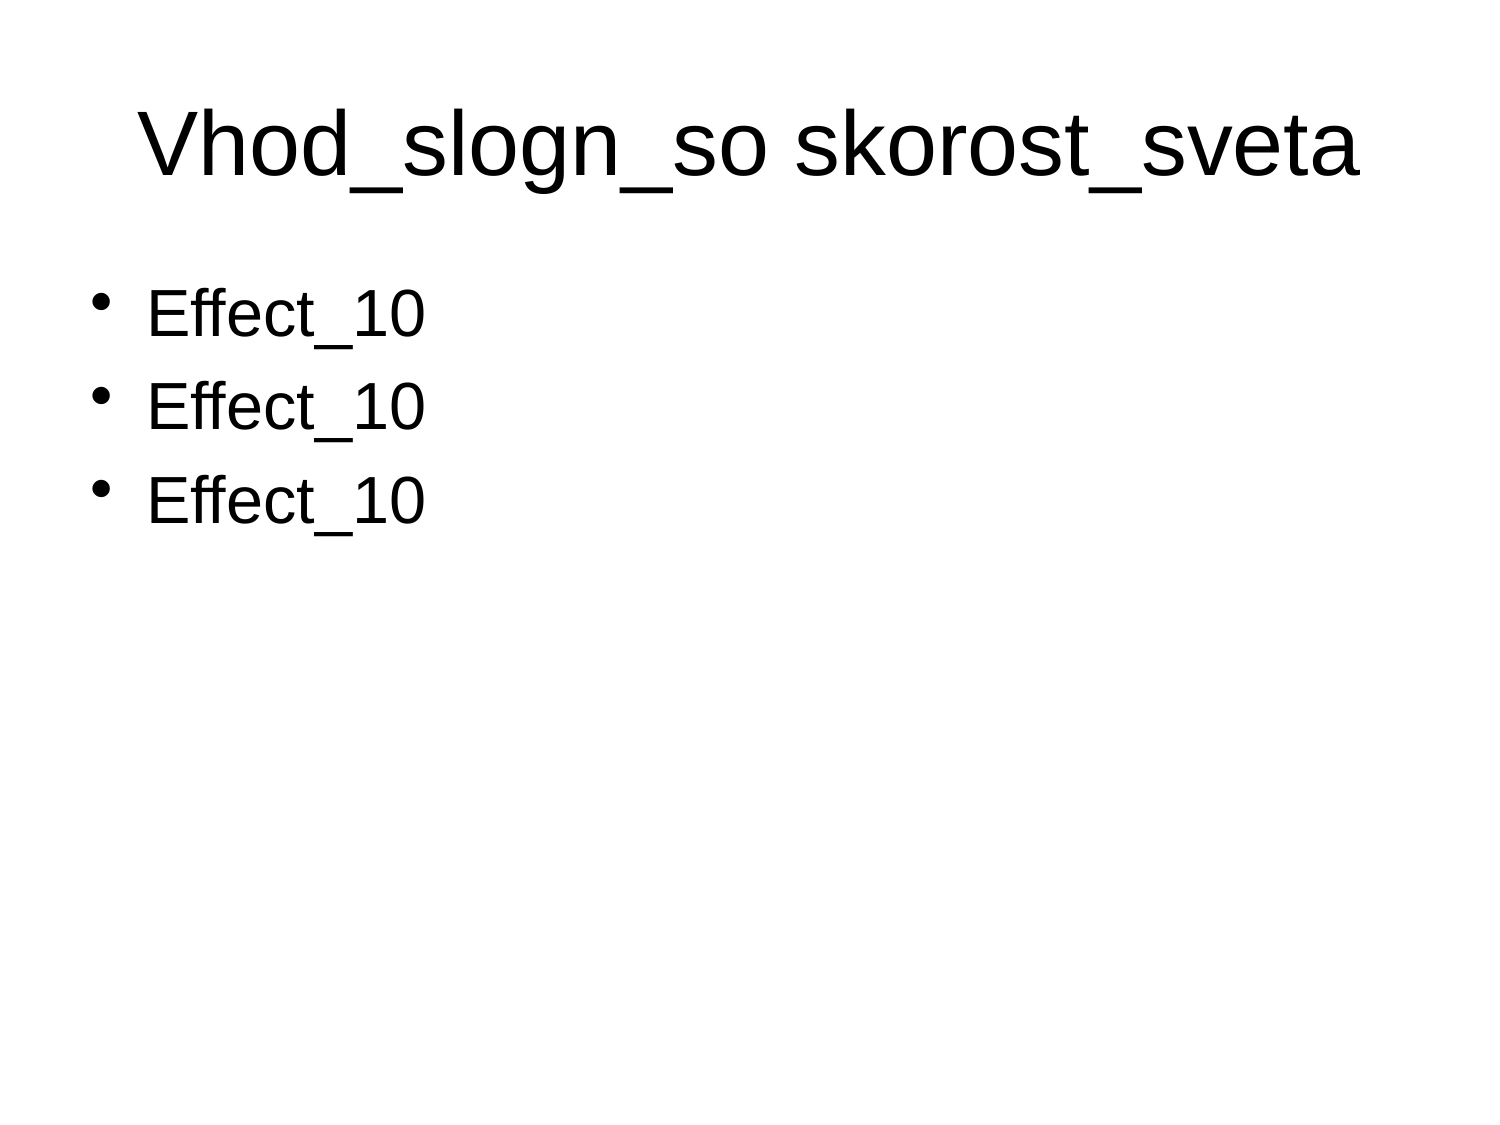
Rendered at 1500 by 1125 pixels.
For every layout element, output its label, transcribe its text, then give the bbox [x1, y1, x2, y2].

list Effect_10 Effect_10 Effect_10 [74, 262, 1426, 1006]
title Vhod_slogn_so skorost_sveta [74, 44, 1426, 233]
